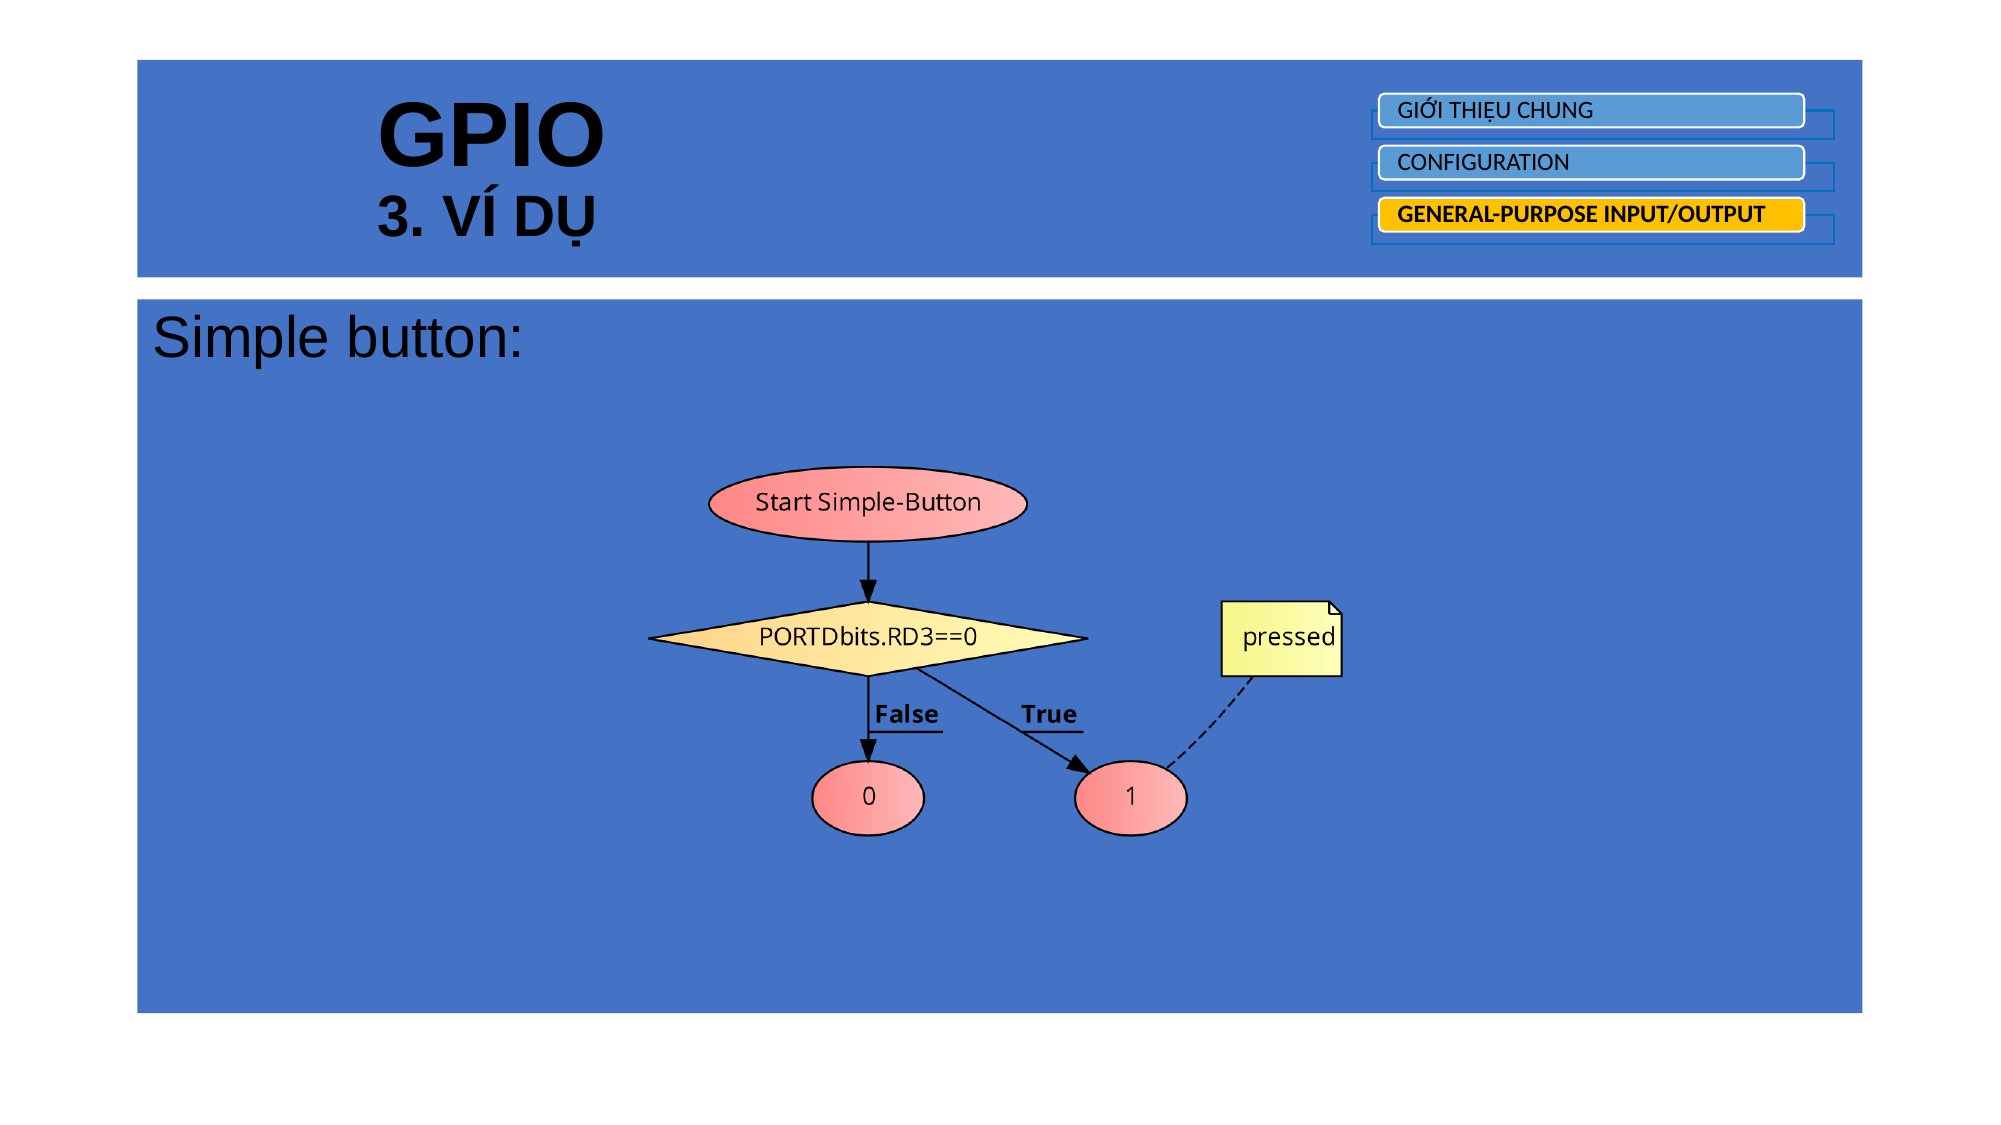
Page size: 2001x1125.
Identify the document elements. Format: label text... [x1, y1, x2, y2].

title GPIO 3. VÍ DỤ [137, 59, 1863, 278]
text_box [1371, 93, 1835, 244]
list Simple button: [137, 299, 1863, 1014]
picture [640, 458, 1360, 854]
